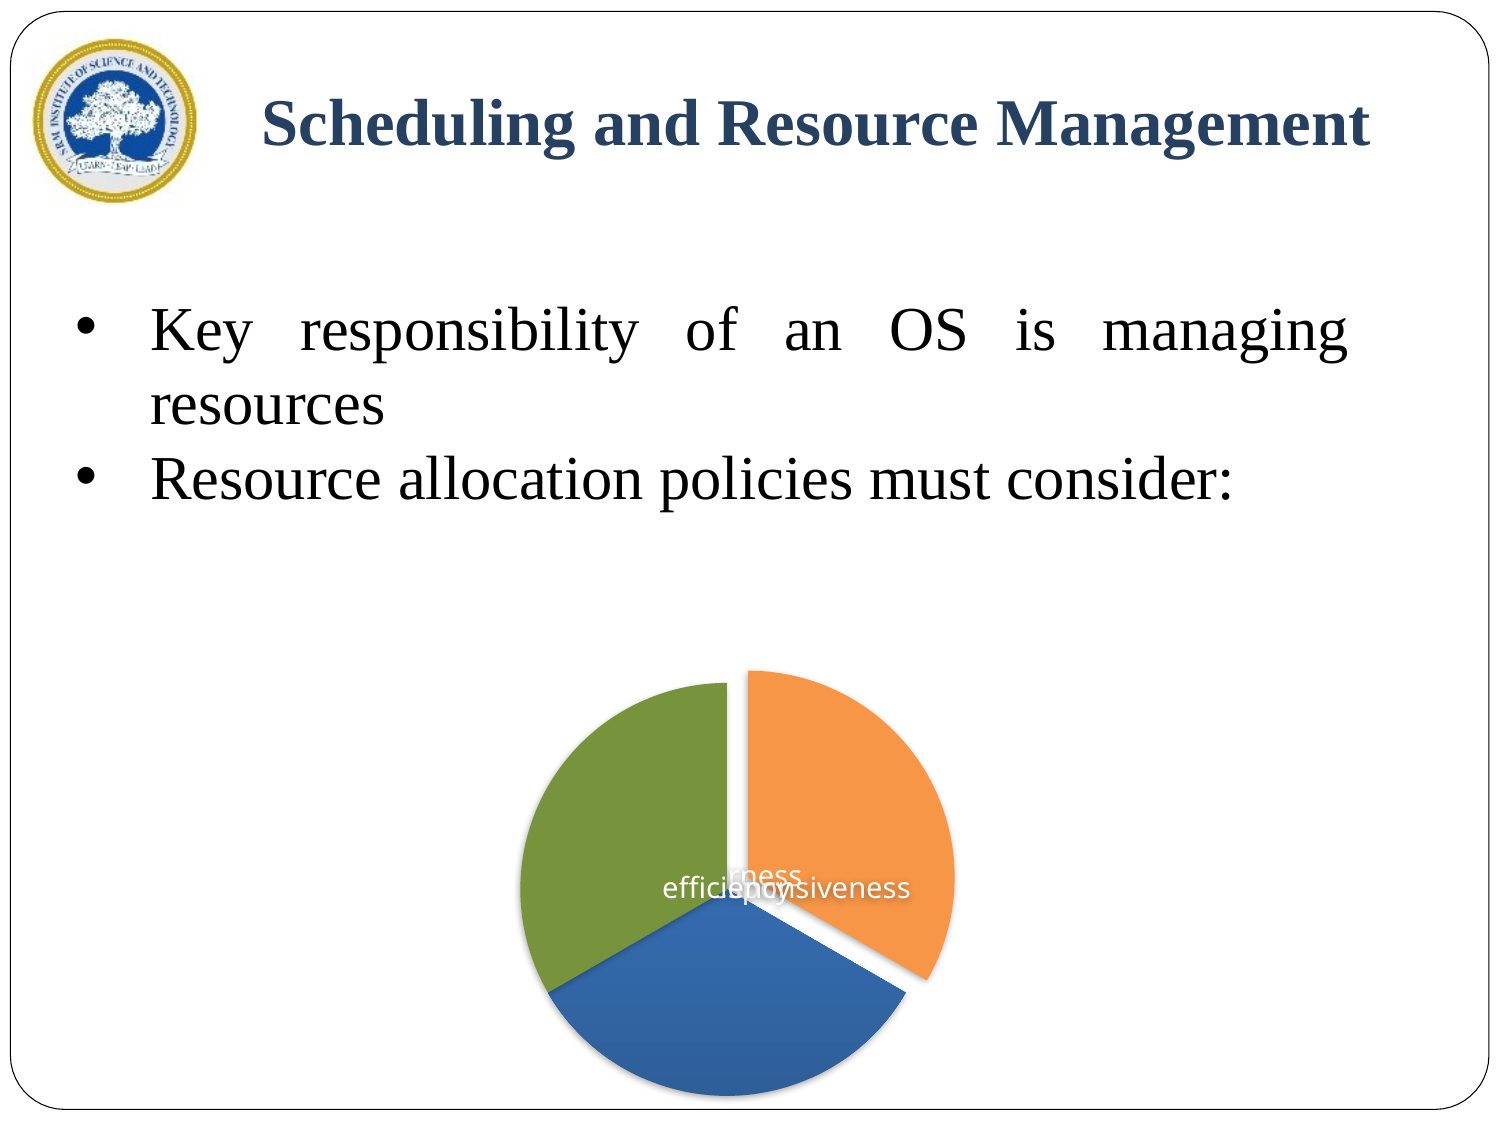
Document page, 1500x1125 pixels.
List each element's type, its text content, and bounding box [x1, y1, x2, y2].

text_box Scheduling and Resource Management [174, 78, 1459, 159]
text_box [112, 637, 1363, 1125]
text_box [31, 31, 202, 207]
text_box Key responsibility of an OS is managing resources Resource allocation policies must consider: [74, 287, 1350, 613]
